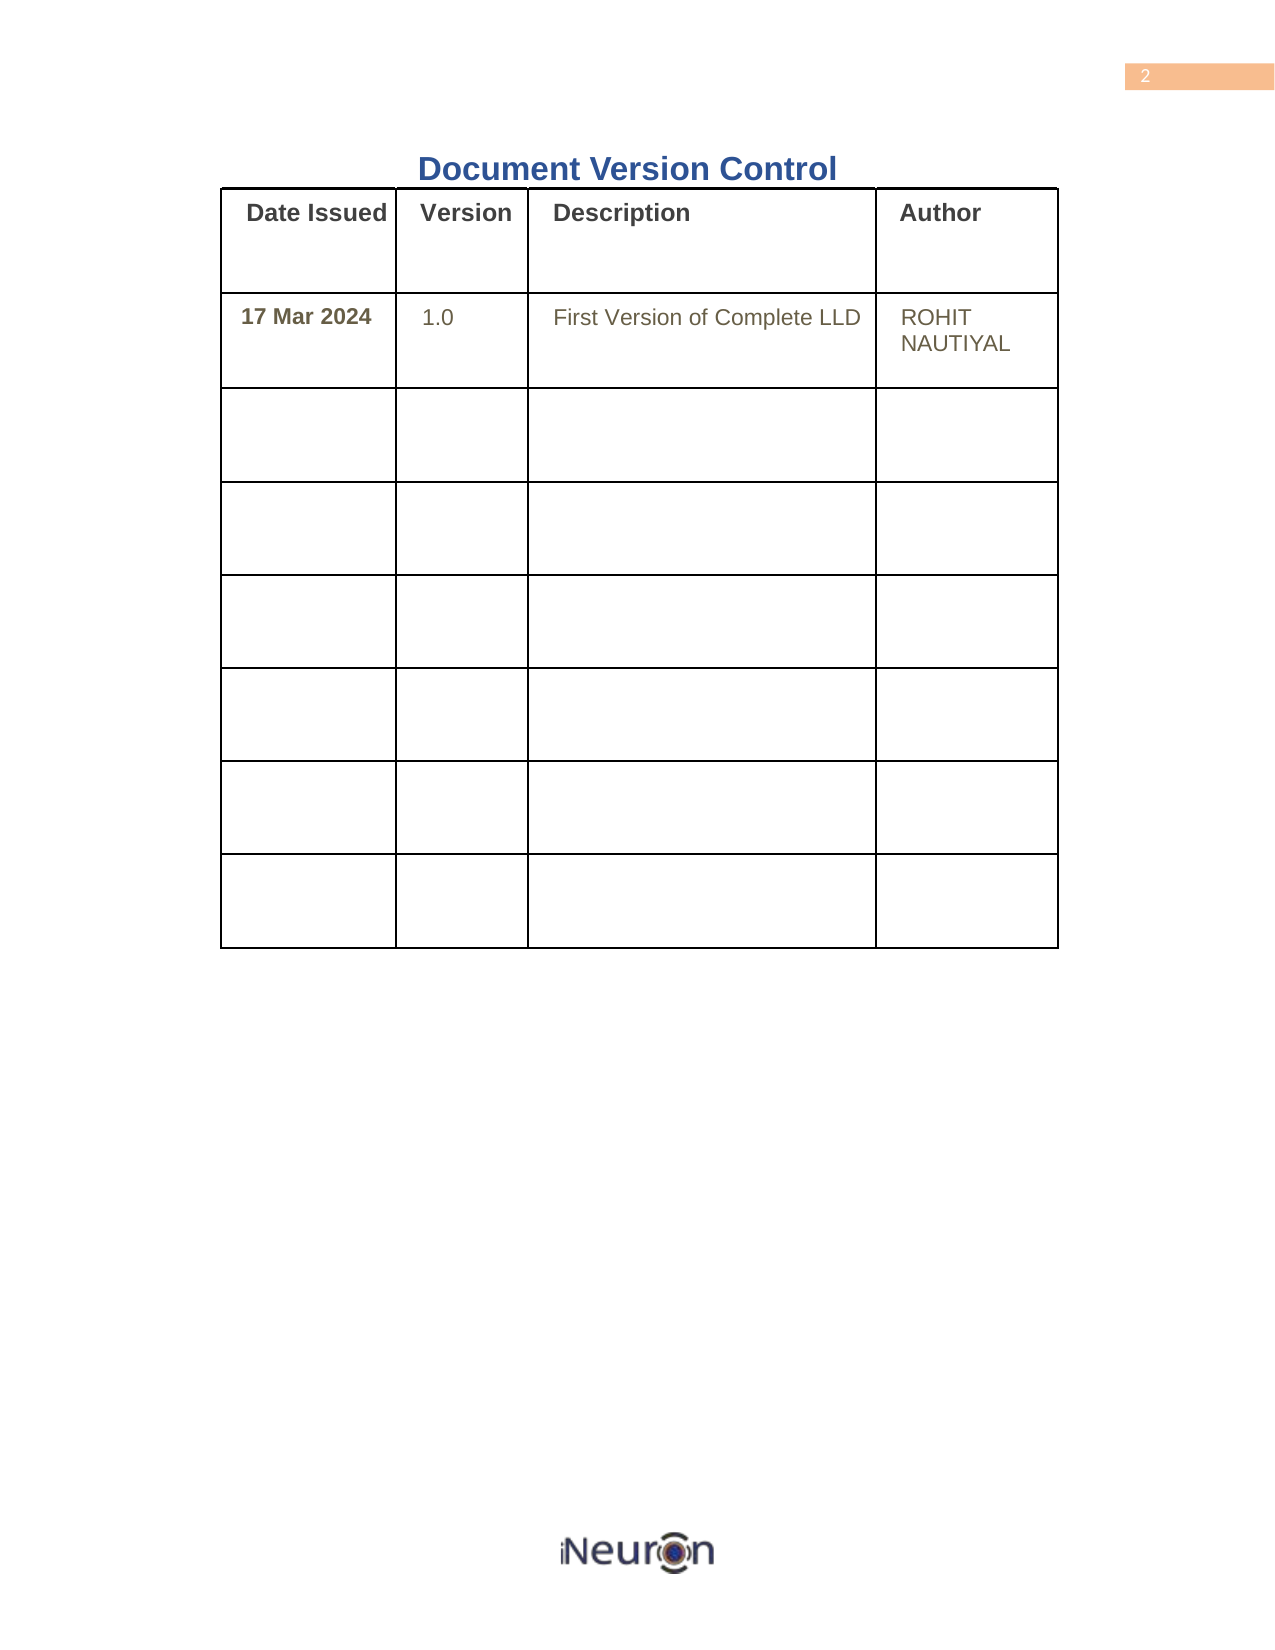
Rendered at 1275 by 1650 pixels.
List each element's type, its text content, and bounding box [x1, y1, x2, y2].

text_box [220, 761, 396, 854]
text_box 17 Mar 2024 [220, 293, 396, 388]
text_box [875, 854, 1058, 948]
text_box Author [875, 188, 1058, 293]
text_box [875, 575, 1058, 667]
text_box [220, 575, 396, 667]
text_box [396, 854, 528, 948]
text_box [875, 481, 1058, 575]
text_box [875, 667, 1058, 761]
text_box Description [528, 188, 875, 293]
text_box [528, 575, 875, 667]
text_box [528, 667, 875, 761]
text_box 1.0 [396, 293, 528, 388]
text_box [560, 1531, 714, 1574]
text_box [875, 388, 1058, 481]
text_box Date Issued [220, 188, 396, 293]
text_box [528, 388, 875, 481]
text_box [220, 388, 396, 481]
text_box [528, 854, 875, 948]
text_box [220, 854, 396, 948]
text_box [1125, 63, 1275, 91]
text_box [396, 667, 528, 761]
text_box [396, 575, 528, 667]
text_box [528, 481, 875, 575]
text_box [396, 388, 528, 481]
text_box Document Version Control [415, 150, 847, 188]
text_box [220, 667, 396, 761]
text_box [875, 761, 1058, 854]
text_box Version [396, 188, 528, 293]
text_box ROHIT NAUTIYAL [875, 293, 1058, 388]
text_box First Version of Complete LLD [528, 293, 875, 388]
text_box [396, 761, 528, 854]
text_box [396, 481, 528, 575]
text_box [220, 481, 396, 575]
text_box 2 [1138, 64, 1158, 92]
text_box [528, 761, 875, 854]
